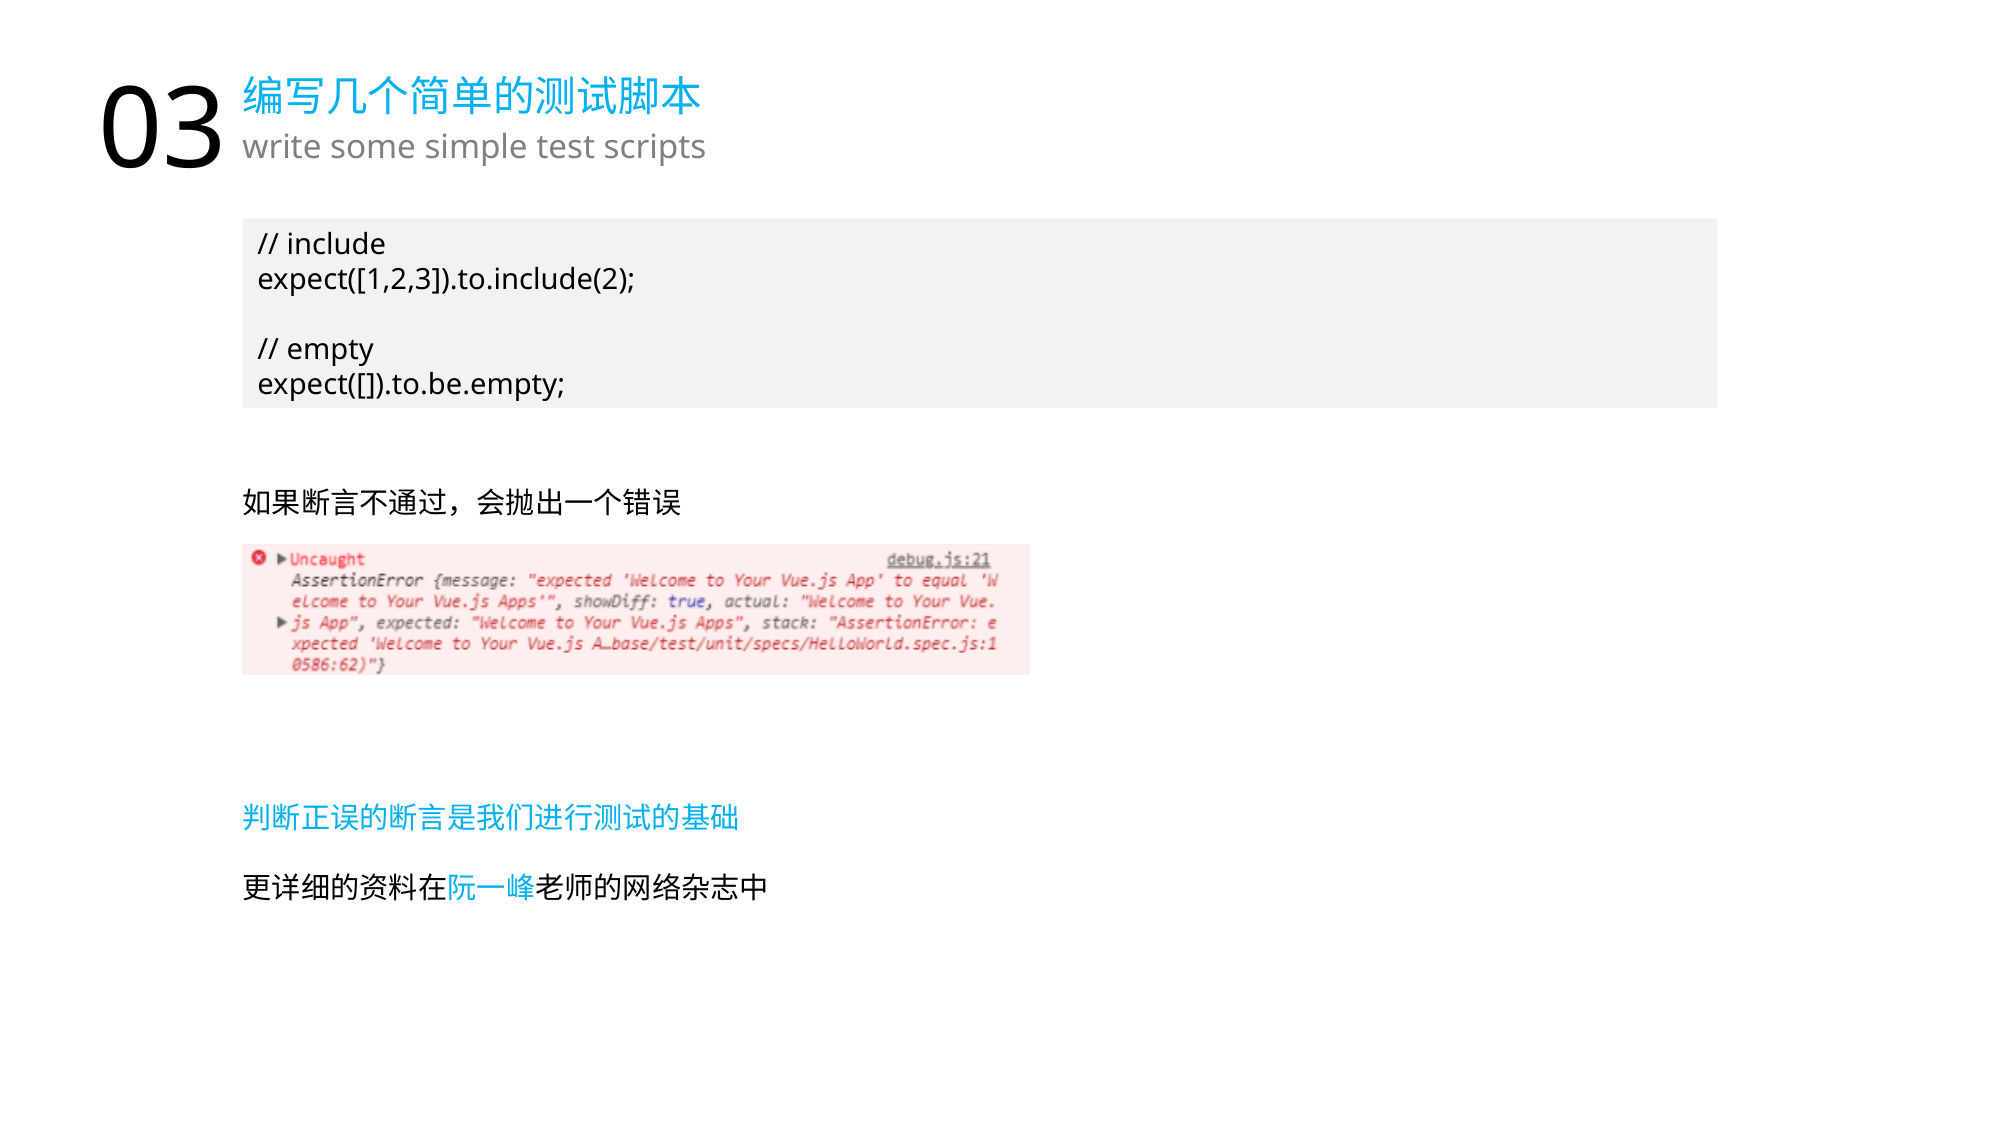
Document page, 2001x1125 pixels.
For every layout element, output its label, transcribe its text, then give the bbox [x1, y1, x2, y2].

text_box 如果断言不通过，会抛出一个错误 [227, 476, 856, 527]
text_box 判断正误的断言是我们进行测试的基础 [227, 792, 1267, 842]
text_box // include expect([1,2,3]).to.include(2); // empty expect([]).to.be.empty; [242, 218, 1718, 408]
text_box 编写几个简单的测试脚本 [227, 62, 793, 117]
text_box write some simple test scripts [227, 117, 886, 173]
text_box 03 [83, 47, 253, 198]
picture [242, 544, 1030, 675]
text_box 更详细的资料在阮一峰老师的网络杂志中 [227, 862, 856, 912]
